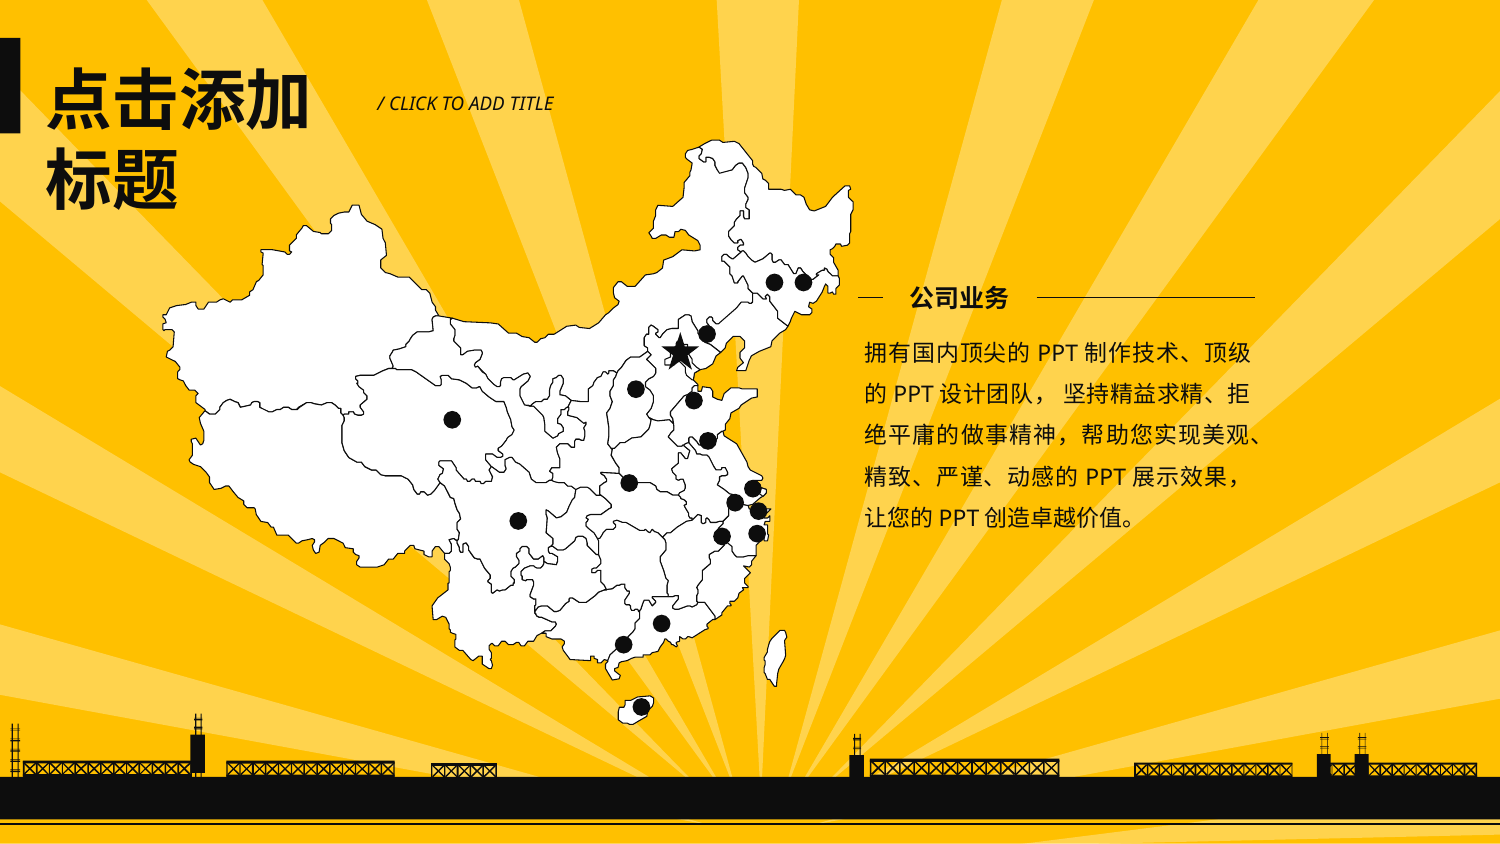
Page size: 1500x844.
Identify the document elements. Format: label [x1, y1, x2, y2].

text_box [162, 140, 854, 725]
text_box [849, 260, 1266, 541]
